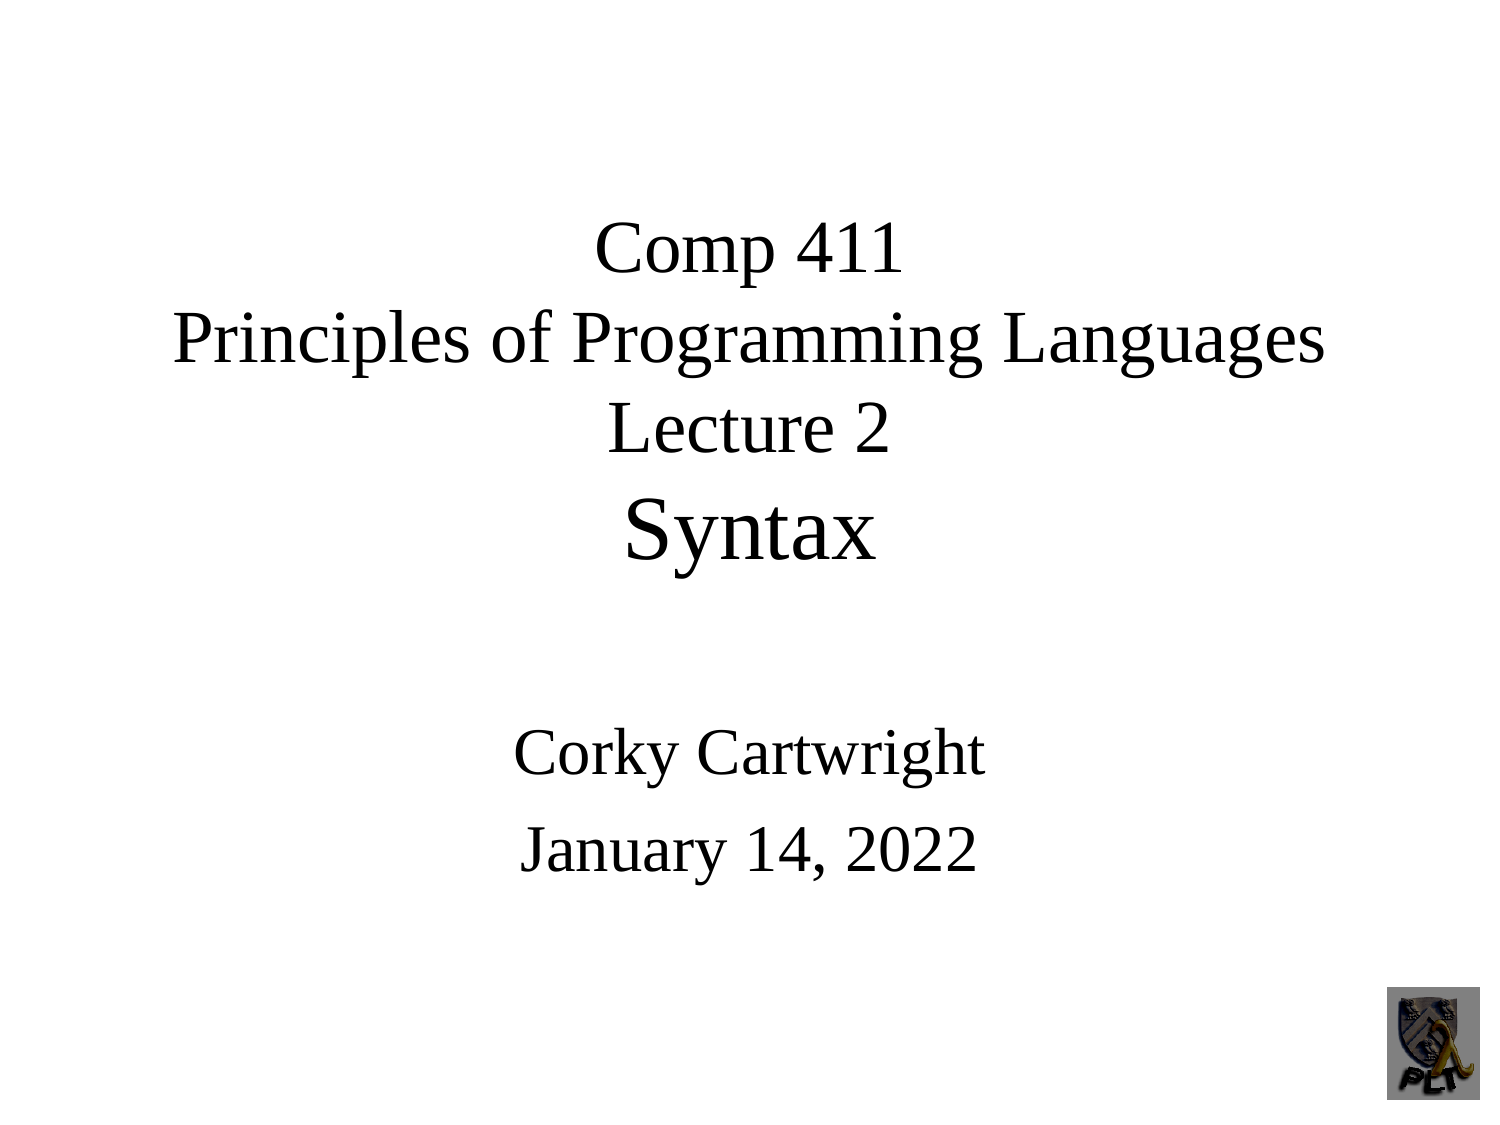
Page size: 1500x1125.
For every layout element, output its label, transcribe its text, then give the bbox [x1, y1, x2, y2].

title Comp 411 Principles of Programming Languages Lecture 2 Syntax [112, 149, 1388, 625]
subtitle Corky Cartwright January 14, 2022 [225, 699, 1275, 925]
